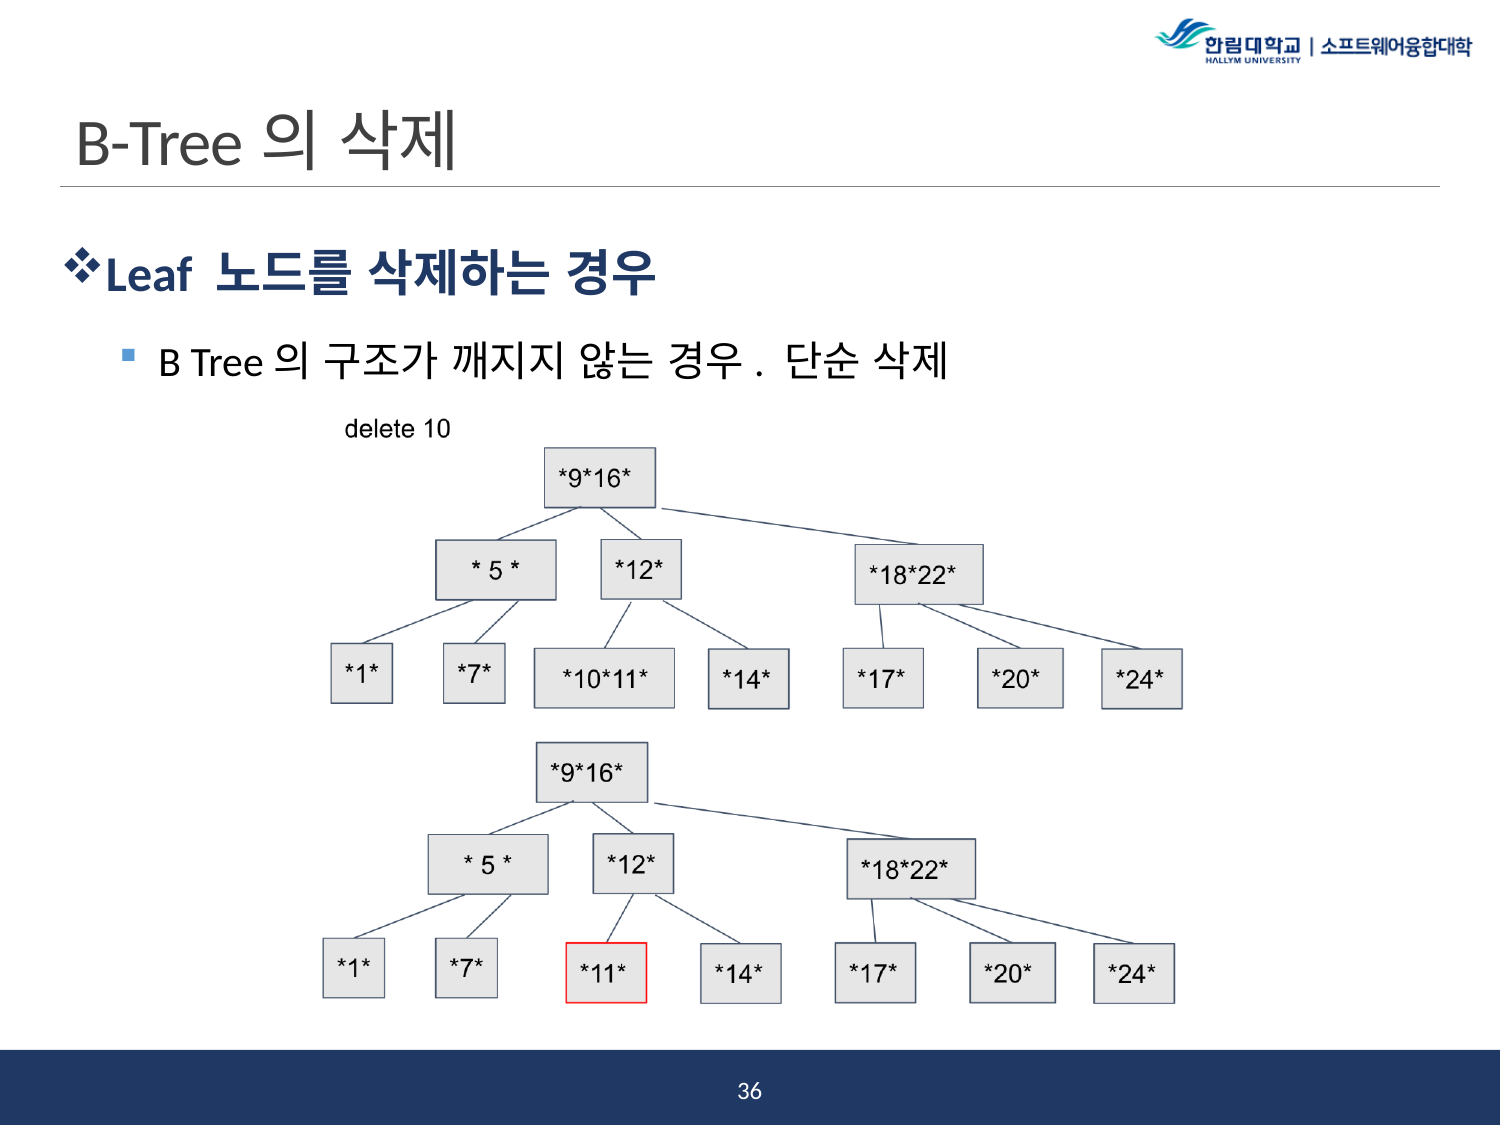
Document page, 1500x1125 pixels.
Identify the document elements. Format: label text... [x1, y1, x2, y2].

slide_number 35 [669, 1059, 831, 1120]
picture [1148, 7, 1483, 76]
title B-Tree의 삭제 [60, 62, 1440, 187]
picture [269, 408, 1211, 1021]
list Leaf 노드를 삭제하는 경우 B Tree의 구조가 깨지지 않는 경우. 단순 삭제 [60, 204, 1440, 982]
